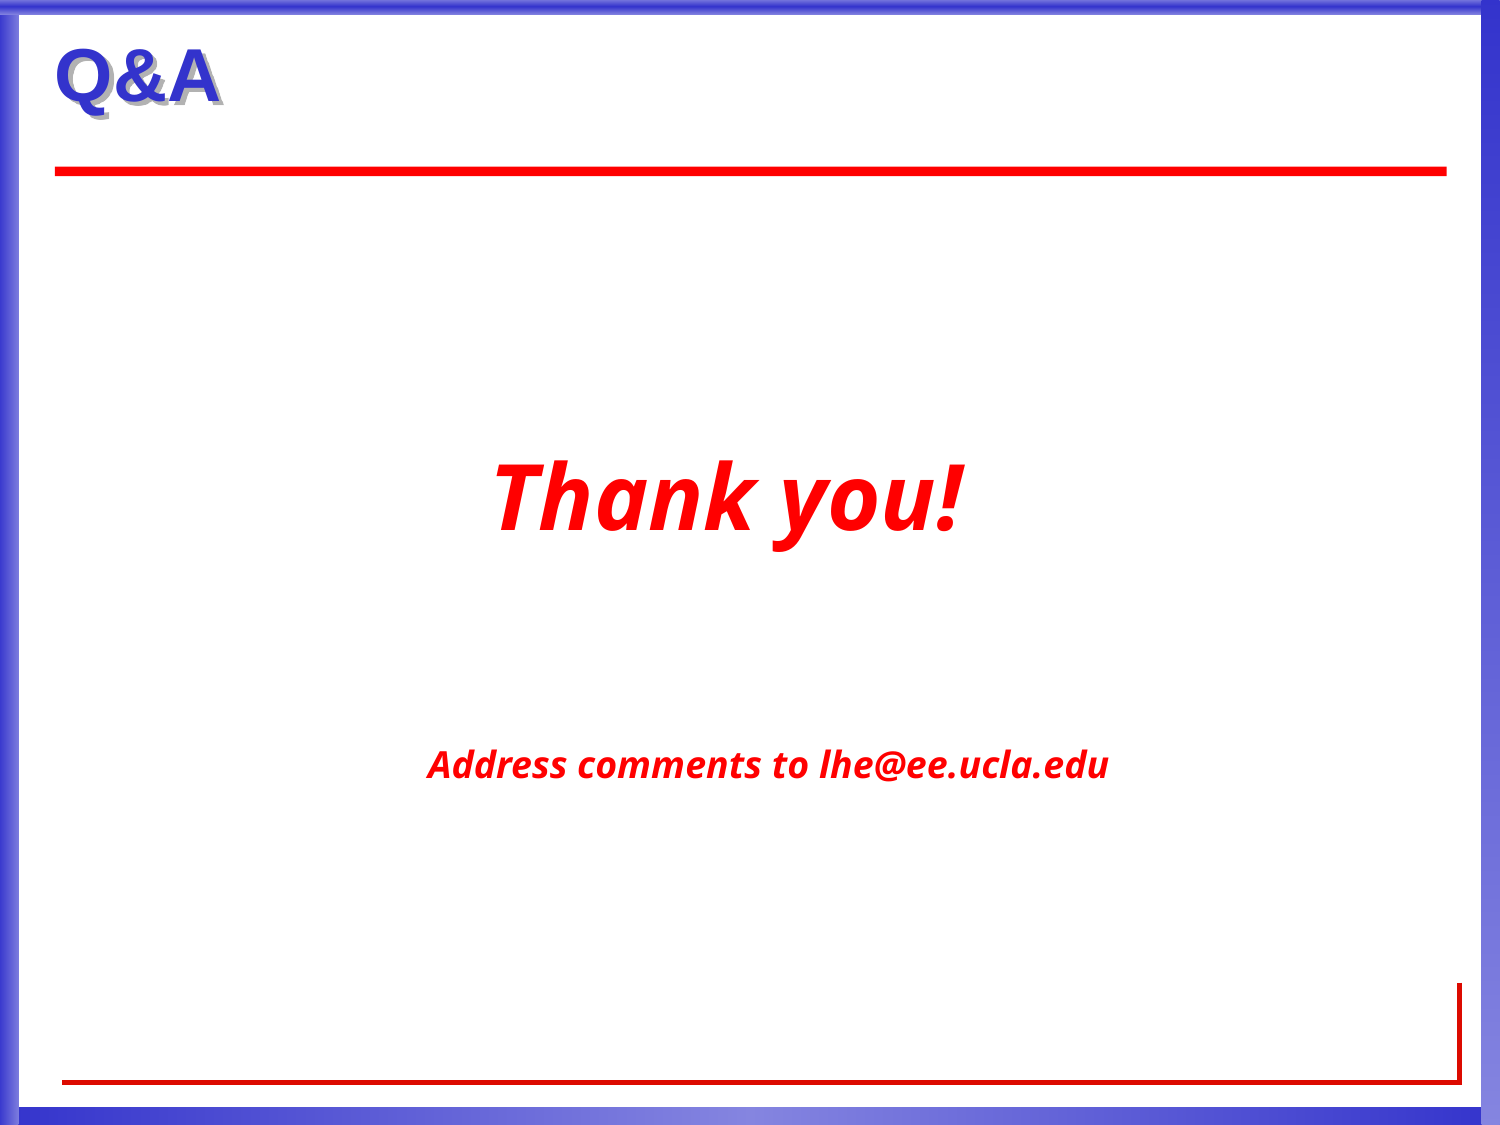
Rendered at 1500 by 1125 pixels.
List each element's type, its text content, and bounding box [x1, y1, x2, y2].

text_box Address comments to lhe@ee.ucla.edu [413, 737, 1212, 814]
title Q&A [54, 21, 1450, 134]
list Thank you! [475, 440, 1030, 593]
